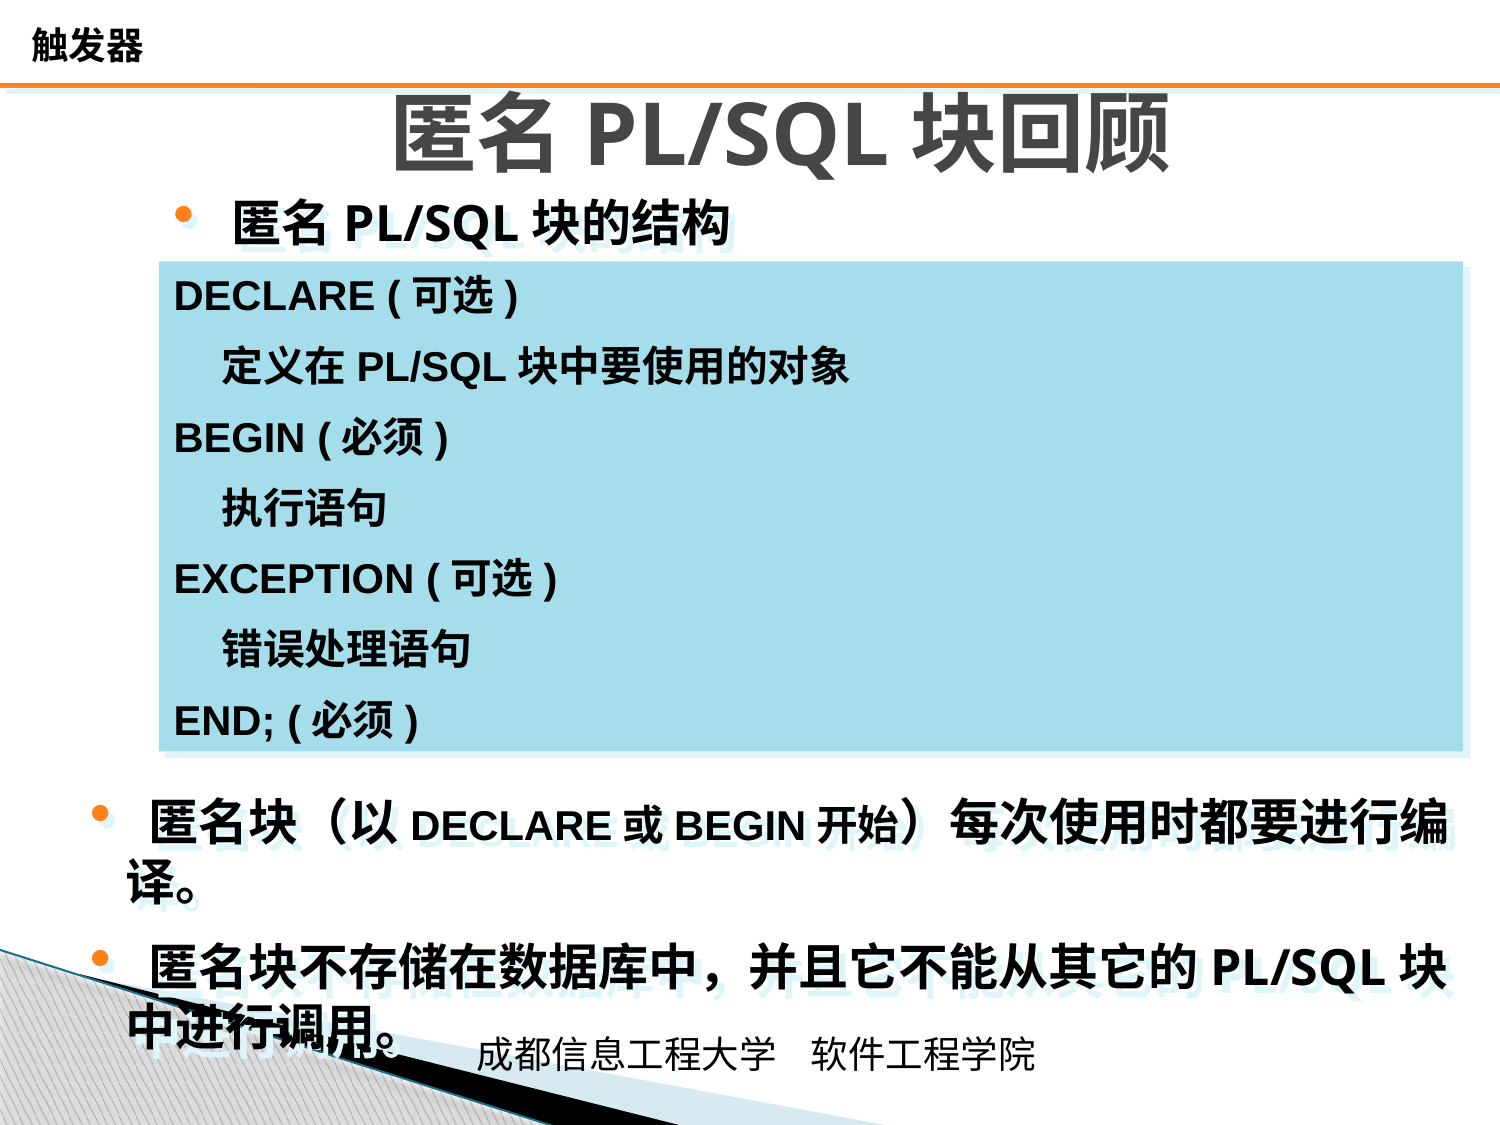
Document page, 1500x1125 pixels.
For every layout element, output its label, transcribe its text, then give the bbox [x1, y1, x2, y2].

text_box 匿名块（以DECLARE或BEGIN开始）每次使用时都要进行编译。 匿名块不存储在数据库中，并且它不能从其它的PL/SQL块中进行调用。 [74, 783, 1500, 1063]
title 匿名PL/SQL块回顾 [172, 70, 1389, 184]
text_box 匿名PL/SQL块的结构 [158, 184, 1463, 259]
text_box DECLARE (可选) 定义在PL/SQL块中要使用的对象 BEGIN (必须) 执行语句 EXCEPTION (可选) 错误处理语句 END; (必须) [158, 261, 1463, 752]
